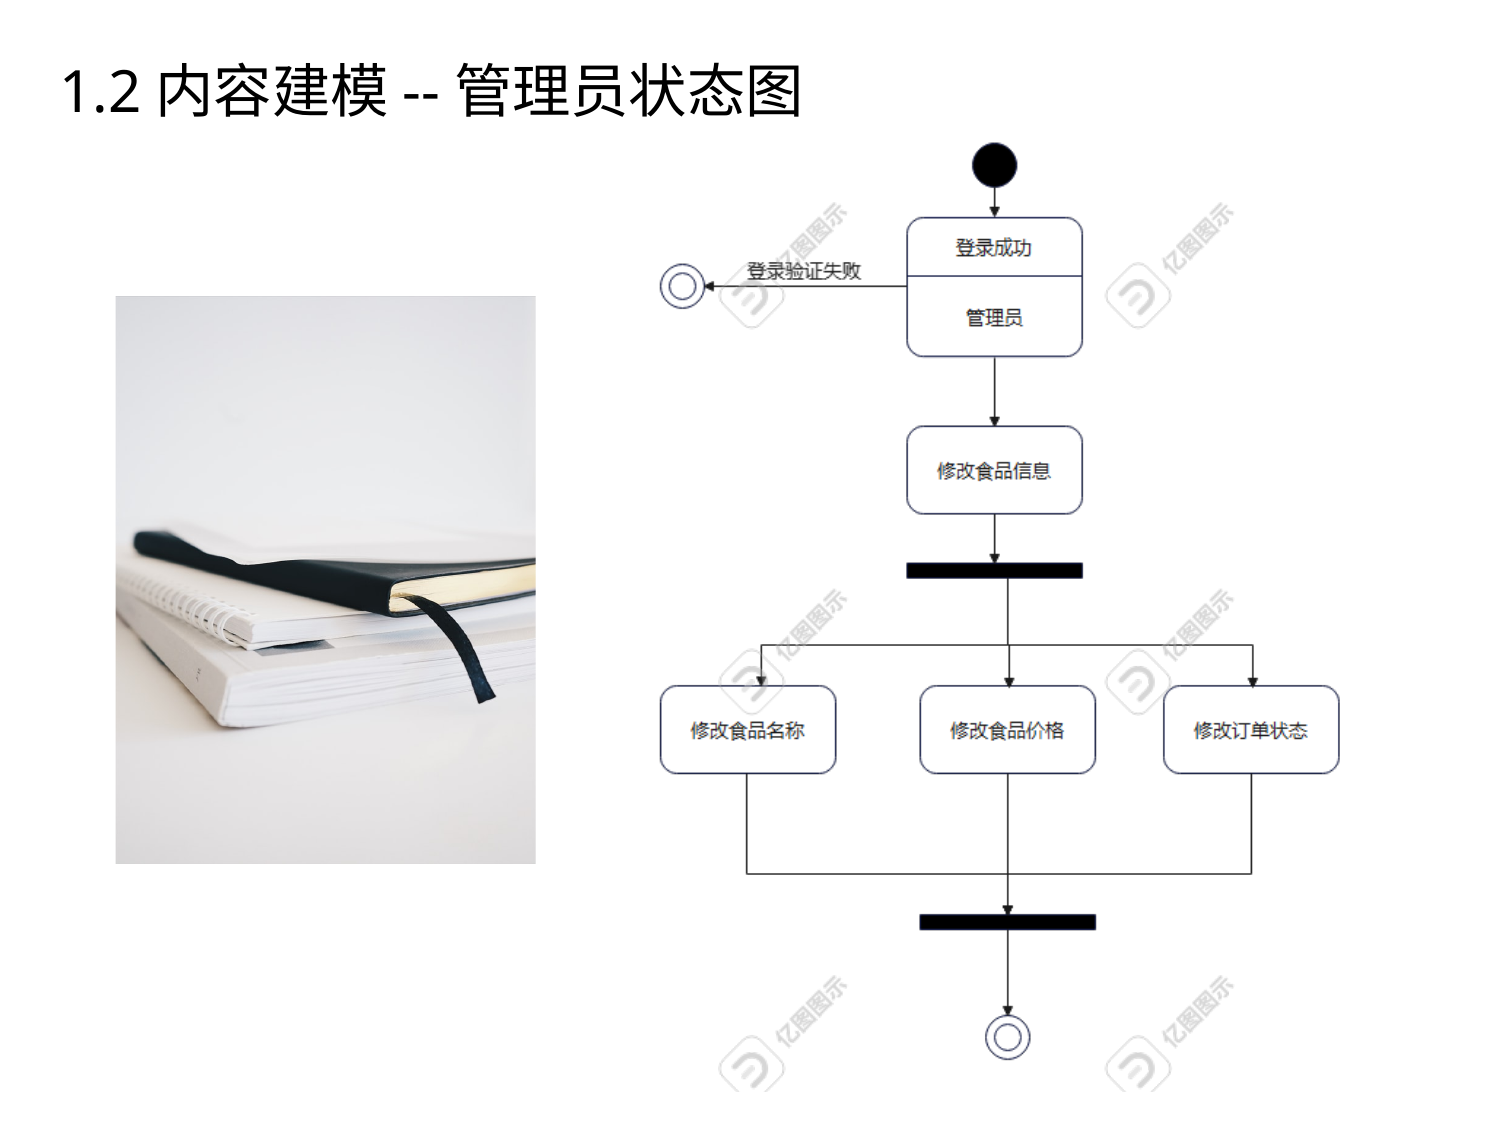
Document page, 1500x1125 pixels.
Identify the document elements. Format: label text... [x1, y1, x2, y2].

text_box [115, 296, 536, 864]
picture [612, 114, 1375, 1092]
text_box 1.2内容建模--管理员状态图 [44, 46, 819, 132]
